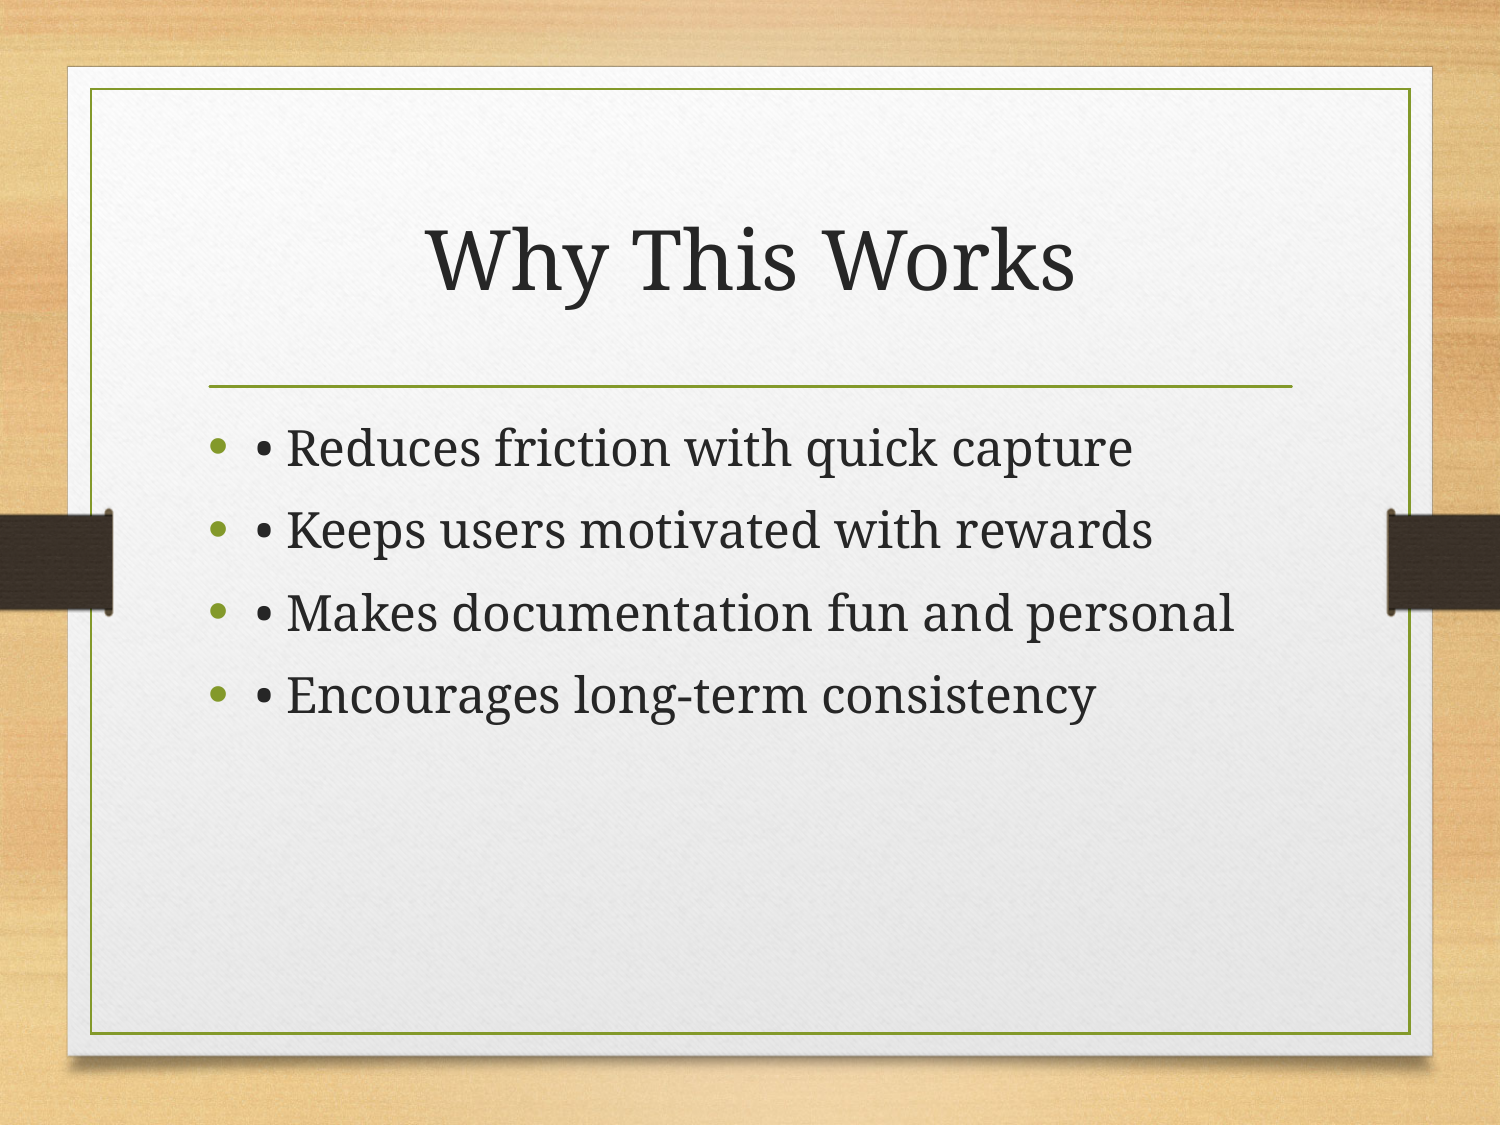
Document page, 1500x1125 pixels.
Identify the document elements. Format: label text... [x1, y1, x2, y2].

picture [0, 0, 1500, 1125]
list • Reduces friction with quick capture • Keeps users motivated with rewards • Makes documentation fun and personal • Encourages long-term consistency [193, 408, 1309, 974]
title Why This Works [193, 150, 1309, 365]
